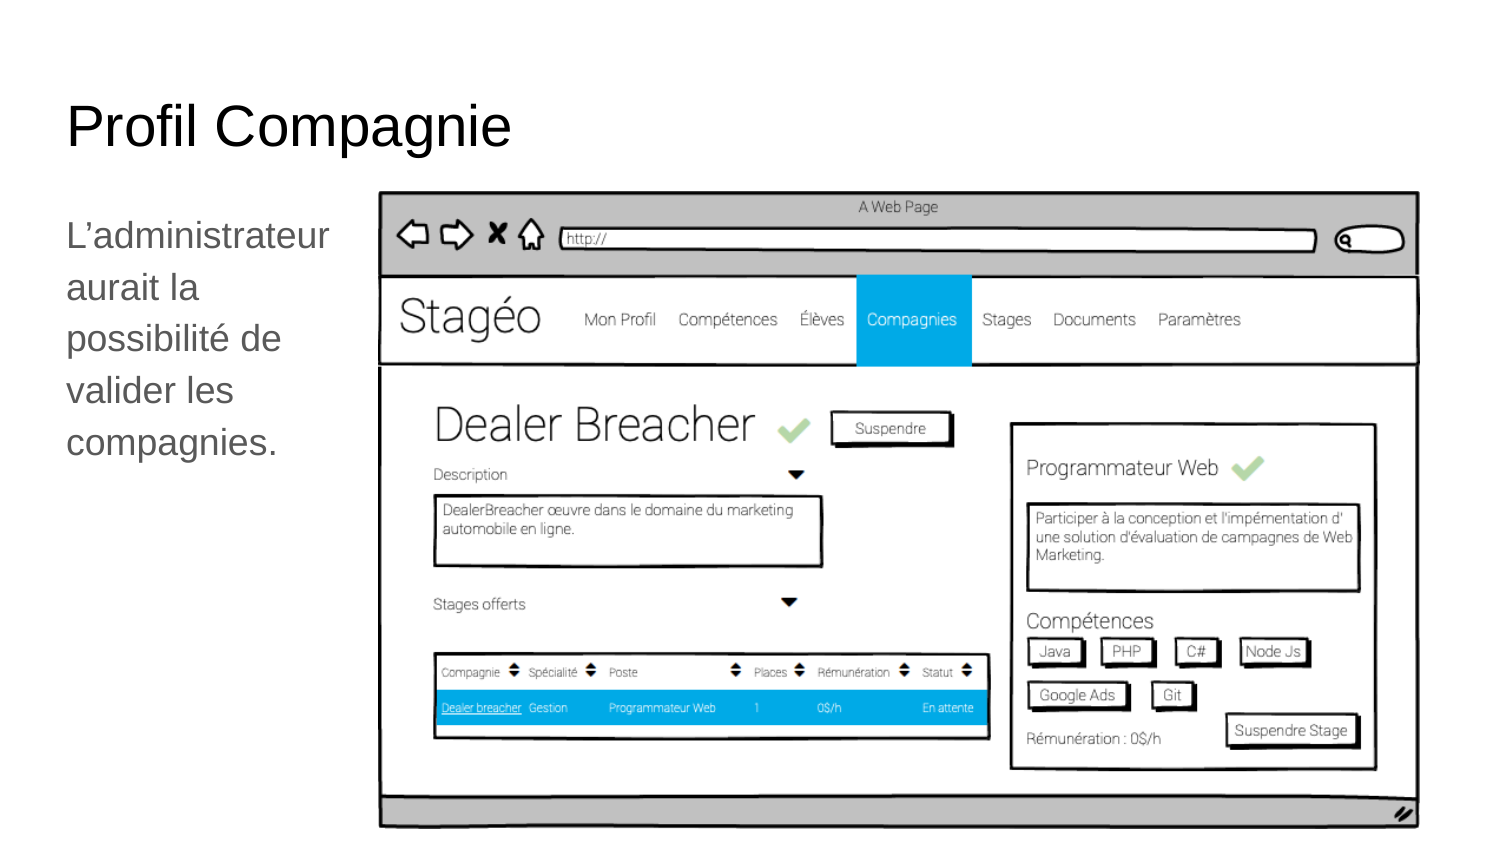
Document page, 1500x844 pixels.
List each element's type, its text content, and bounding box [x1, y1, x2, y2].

list L’administrateur aurait la possibilité de valider les compagnies. [51, 189, 370, 750]
title Profil Compagnie [51, 72, 539, 167]
picture [378, 191, 1420, 830]
